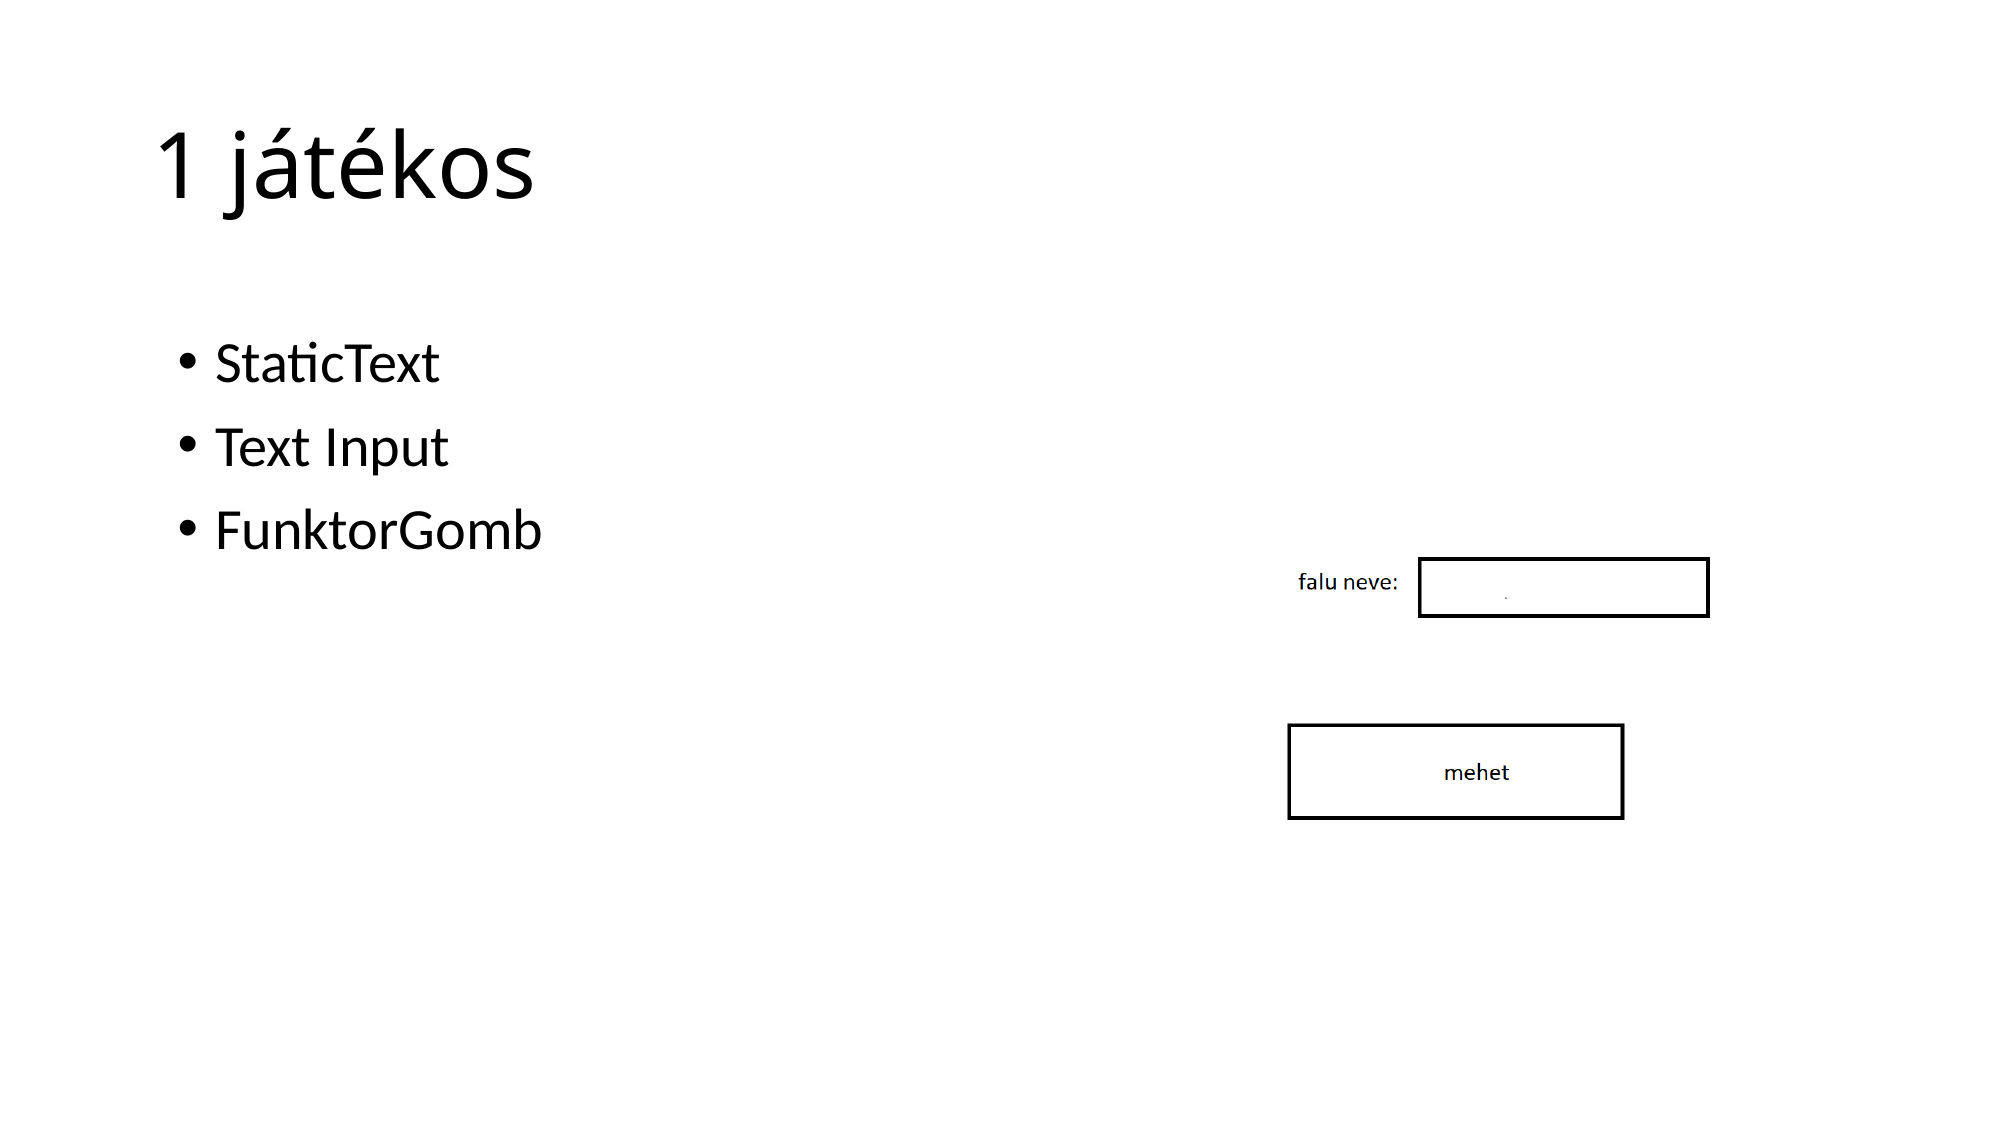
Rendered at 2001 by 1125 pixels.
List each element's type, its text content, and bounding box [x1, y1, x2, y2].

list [1023, 433, 1905, 930]
text_box StaticText Text Input FunktorGomb [162, 324, 1044, 1039]
title 1 játékos [137, 59, 1863, 278]
